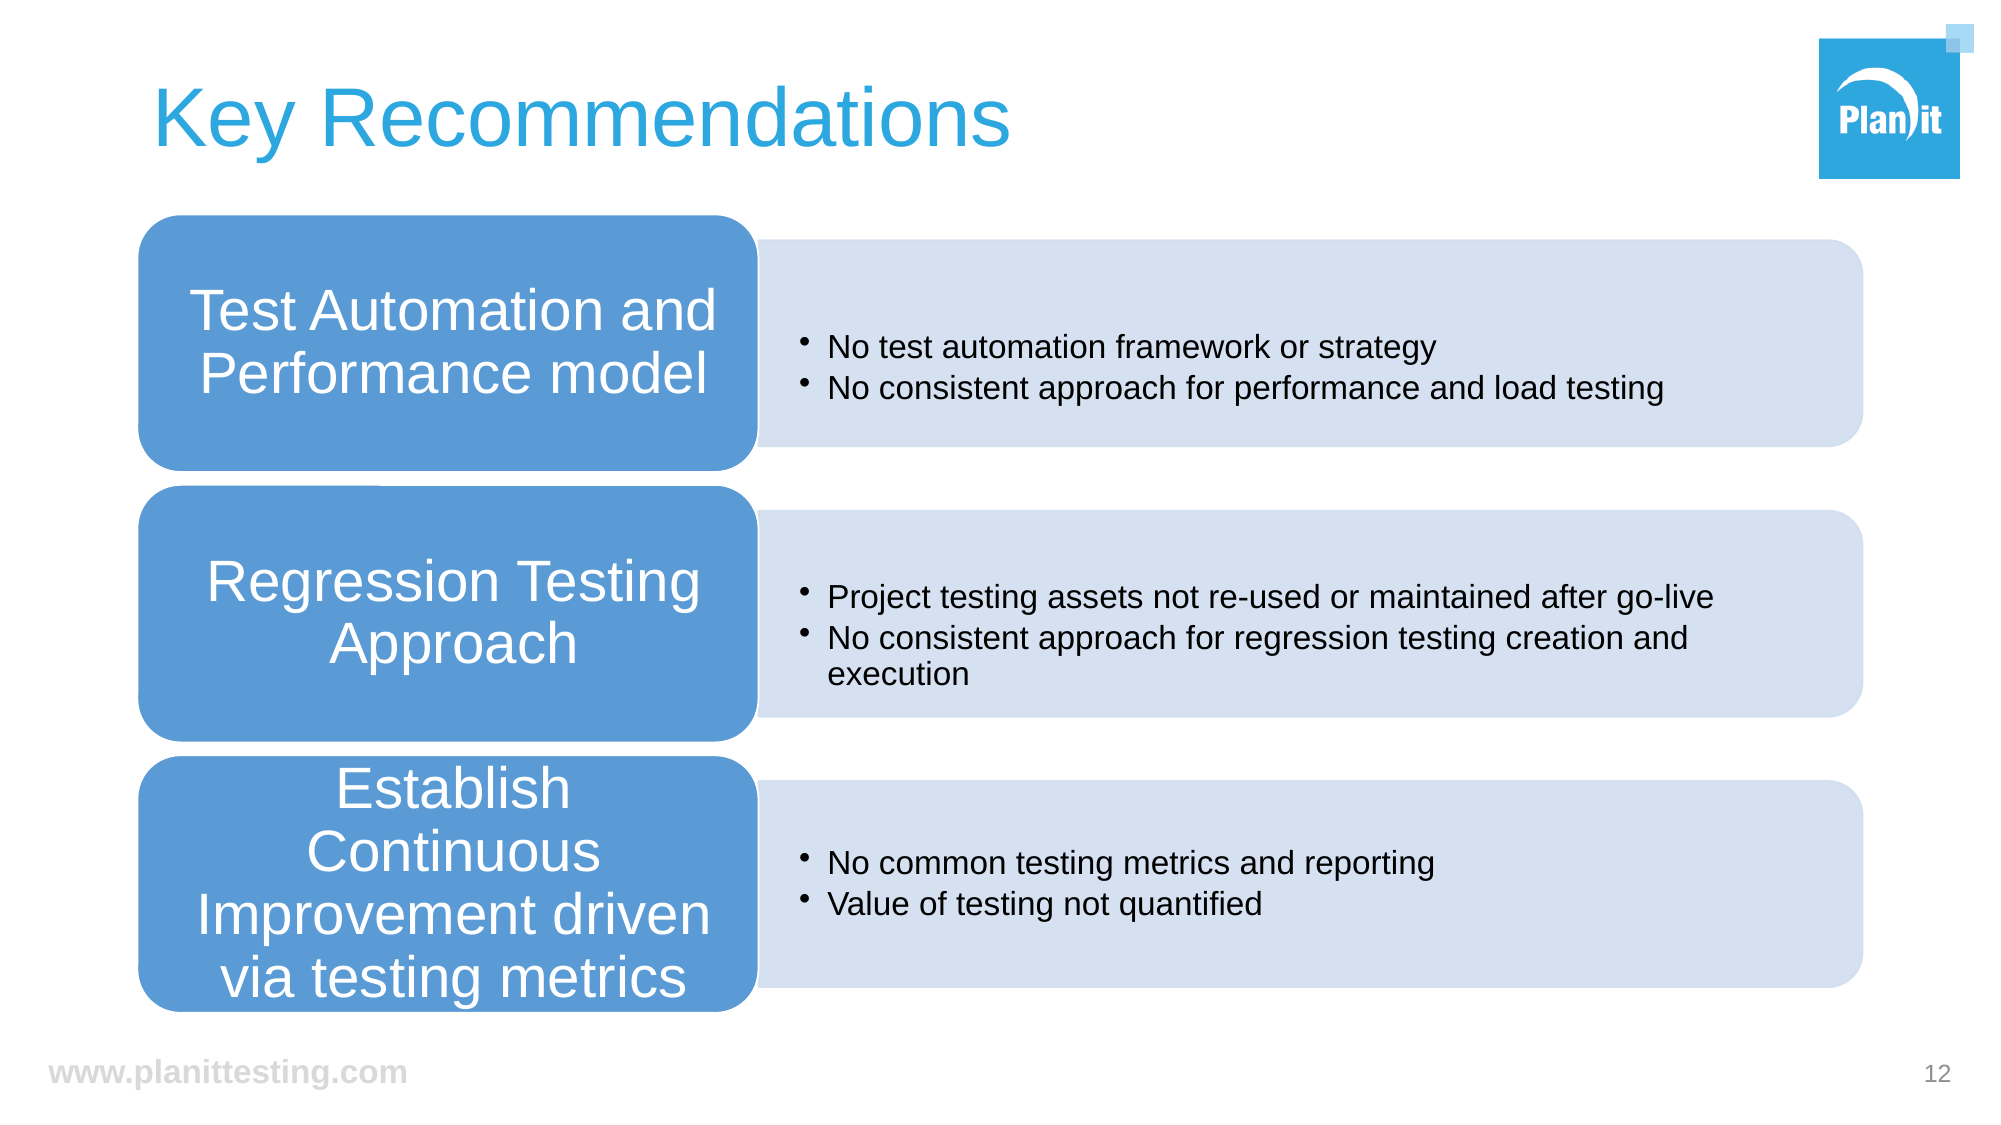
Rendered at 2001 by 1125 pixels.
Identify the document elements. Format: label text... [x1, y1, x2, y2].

title Key Recommendations [137, 59, 1863, 180]
slide_number 12 [1890, 1042, 1967, 1103]
picture [1819, 24, 1974, 179]
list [137, 213, 1863, 1014]
